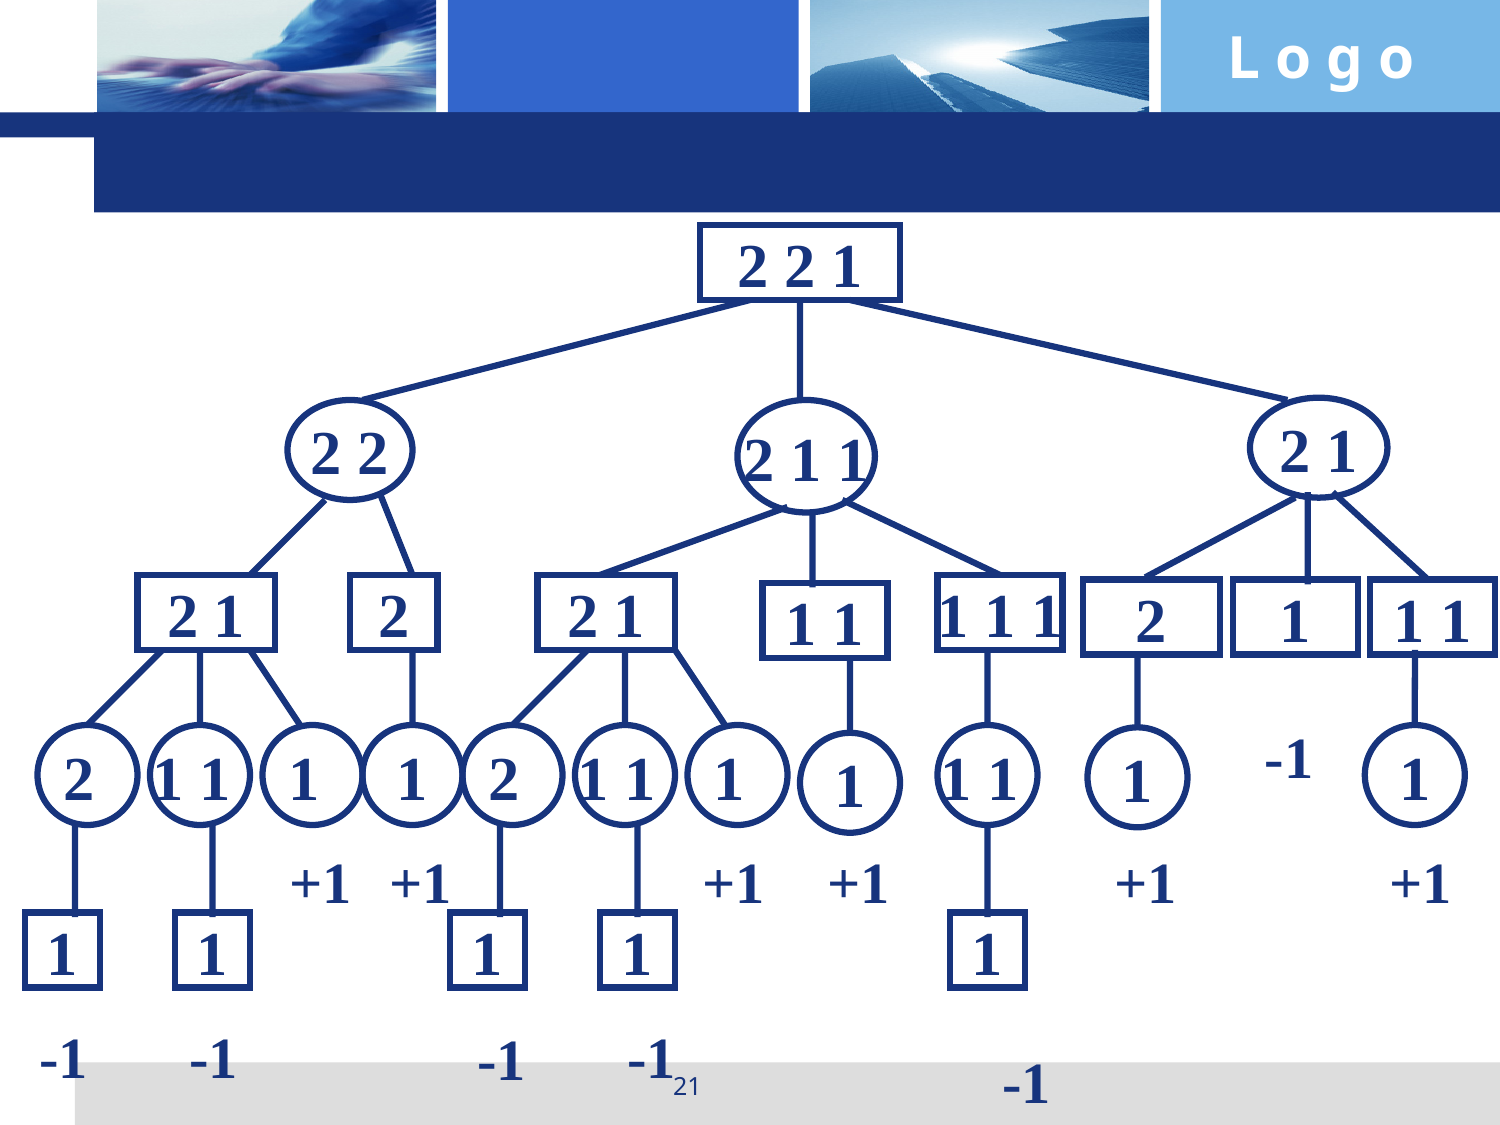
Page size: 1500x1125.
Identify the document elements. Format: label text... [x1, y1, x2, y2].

picture [810, 0, 1150, 112]
text_box 1 [1364, 725, 1465, 826]
text_box 1 [24, 912, 100, 988]
text_box 2 [37, 725, 138, 826]
text_box 1 [599, 912, 675, 988]
text_box 2 [1082, 579, 1221, 655]
text_box -1 [174, 1012, 263, 1098]
text_box -1 [612, 1012, 700, 1098]
text_box +1 [1100, 837, 1200, 923]
text_box 1 [949, 912, 1025, 988]
text_box 1 1 [575, 725, 676, 826]
text_box +1 [275, 837, 375, 923]
text_box 2 2 [287, 399, 413, 500]
text_box +1 [687, 837, 788, 923]
text_box 1 [1087, 727, 1188, 828]
text_box 2 [462, 725, 563, 826]
text_box 1 1 [937, 725, 1038, 825]
text_box -1 [987, 1037, 1075, 1123]
text_box 1 [800, 732, 901, 833]
text_box +1 [812, 837, 913, 923]
picture [97, 0, 437, 112]
text_box -1 [462, 1014, 550, 1100]
text_box +1 [375, 837, 475, 923]
text_box -1 [24, 1012, 113, 1098]
text_box 2 1 [537, 574, 675, 650]
text_box 2 1 1 [737, 399, 875, 513]
text_box -1 [1249, 712, 1338, 798]
text_box 2 1 [137, 574, 275, 650]
text_box 1 [174, 912, 250, 988]
text_box 2 [349, 574, 438, 650]
text_box 1 [362, 725, 462, 826]
text_box 1 [687, 725, 788, 826]
text_box 1 1 [150, 725, 250, 826]
text_box 1 [262, 725, 362, 826]
text_box +1 [1374, 837, 1475, 923]
slide_number 21 [512, 1062, 863, 1116]
text_box 1 1 [762, 582, 888, 658]
text_box 1 1 1 [937, 574, 1063, 650]
text_box 1 [449, 912, 525, 988]
text_box 1 1 [1370, 579, 1496, 655]
text_box 2 1 [1249, 397, 1388, 498]
text_box 2 2 1 [699, 224, 900, 300]
text_box 1 [1232, 579, 1358, 655]
